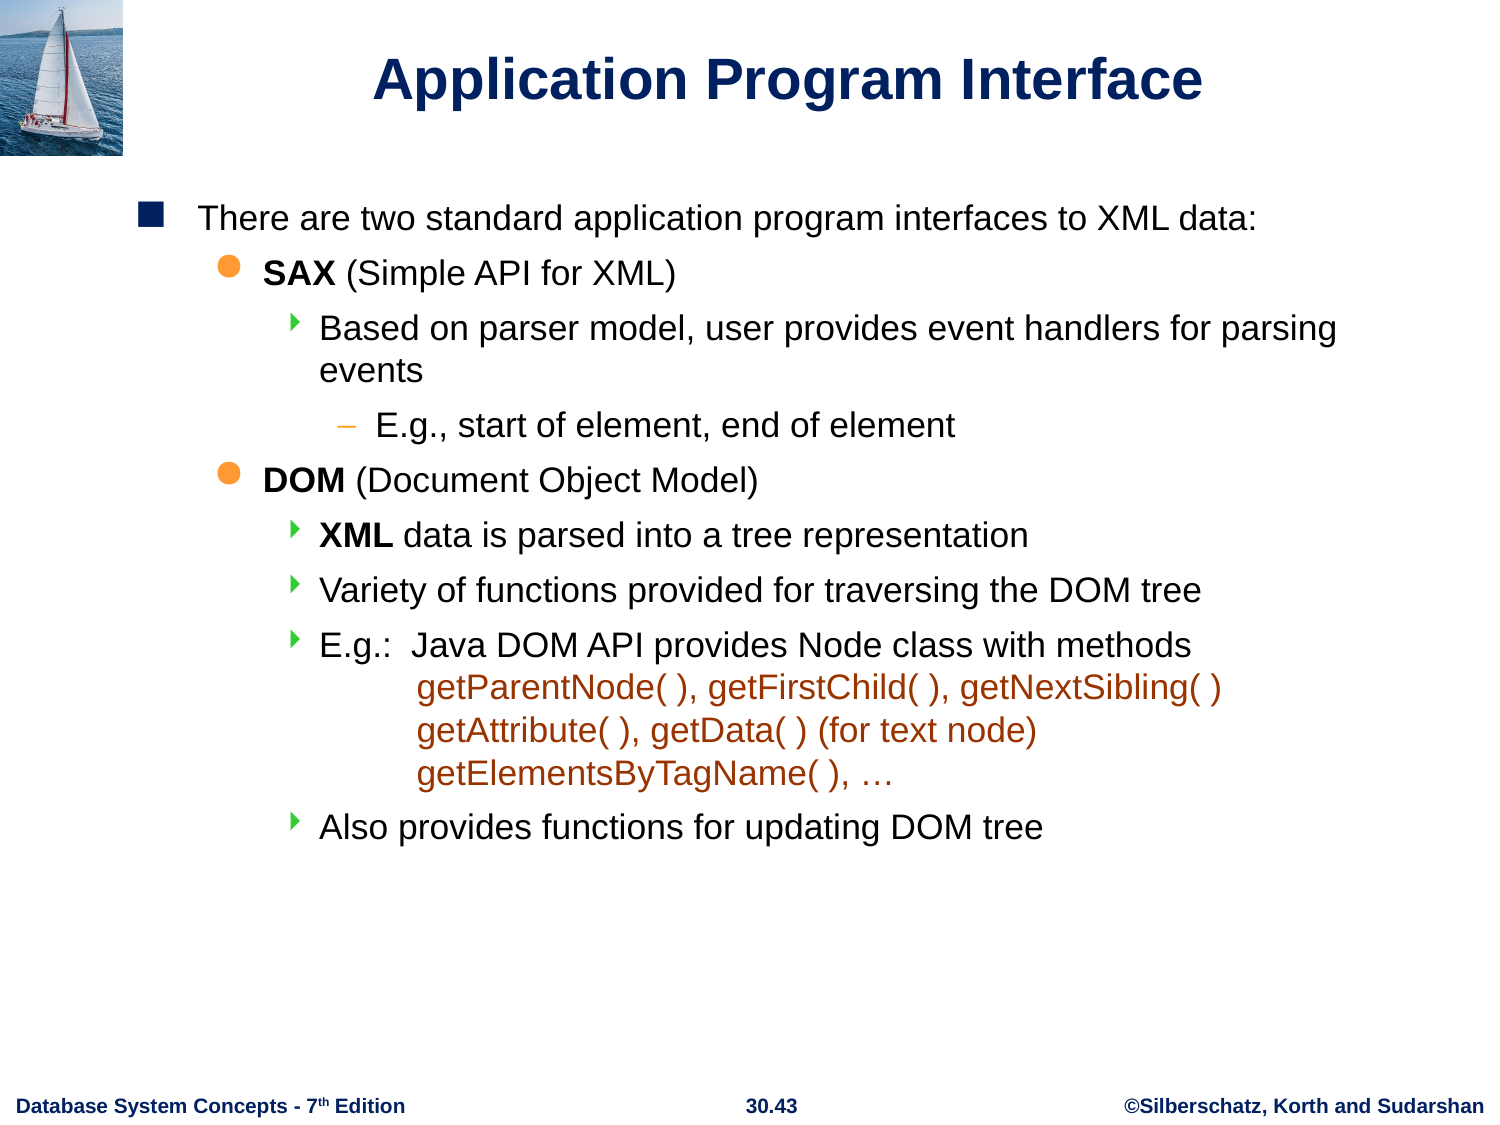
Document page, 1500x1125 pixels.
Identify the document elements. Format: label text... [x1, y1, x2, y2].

picture [0, 0, 123, 156]
list There are two standard application program interfaces to XML data: SAX (Simple API for XML) Based on parser model, user provides event handlers for parsing events E.g., start of element, end of element DOM (Document Object Model) XML data is parsed into a tree representation Variety of functions provided for traversing the DOM tree E.g.: Java DOM API provides Node class with methods getParentNode( ), getFirstChild( ), getNextSibling( ) getAttribute( ), getData( ) (for text node) getElementsByTagName( ), … Also provides functions for updating DOM tree [126, 187, 1365, 1043]
title Application Program Interface [125, 18, 1452, 120]
